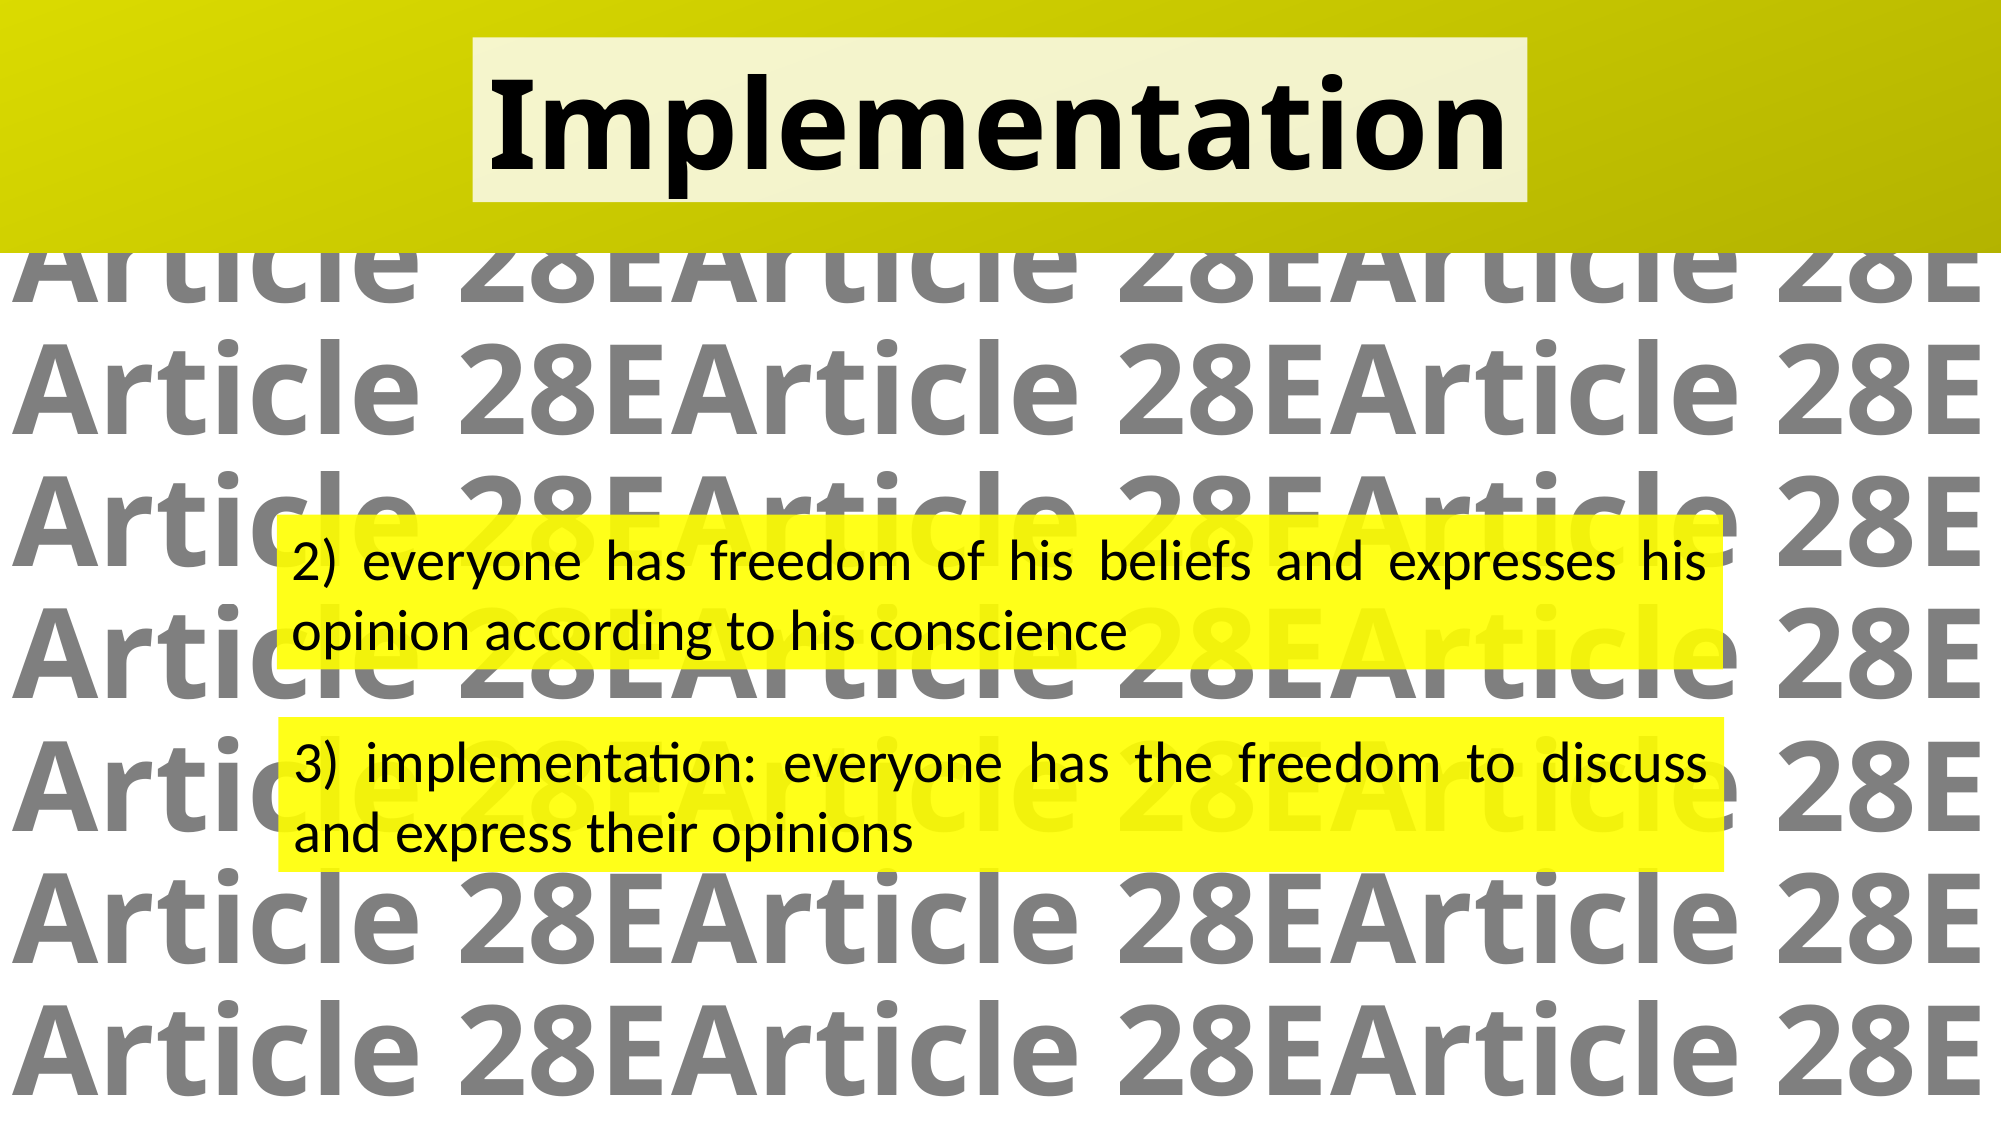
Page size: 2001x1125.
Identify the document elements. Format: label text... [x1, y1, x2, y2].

text_box [0, 0, 2000, 169]
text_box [0, 169, 2000, 1125]
text_box Implementation [472, 37, 1528, 169]
